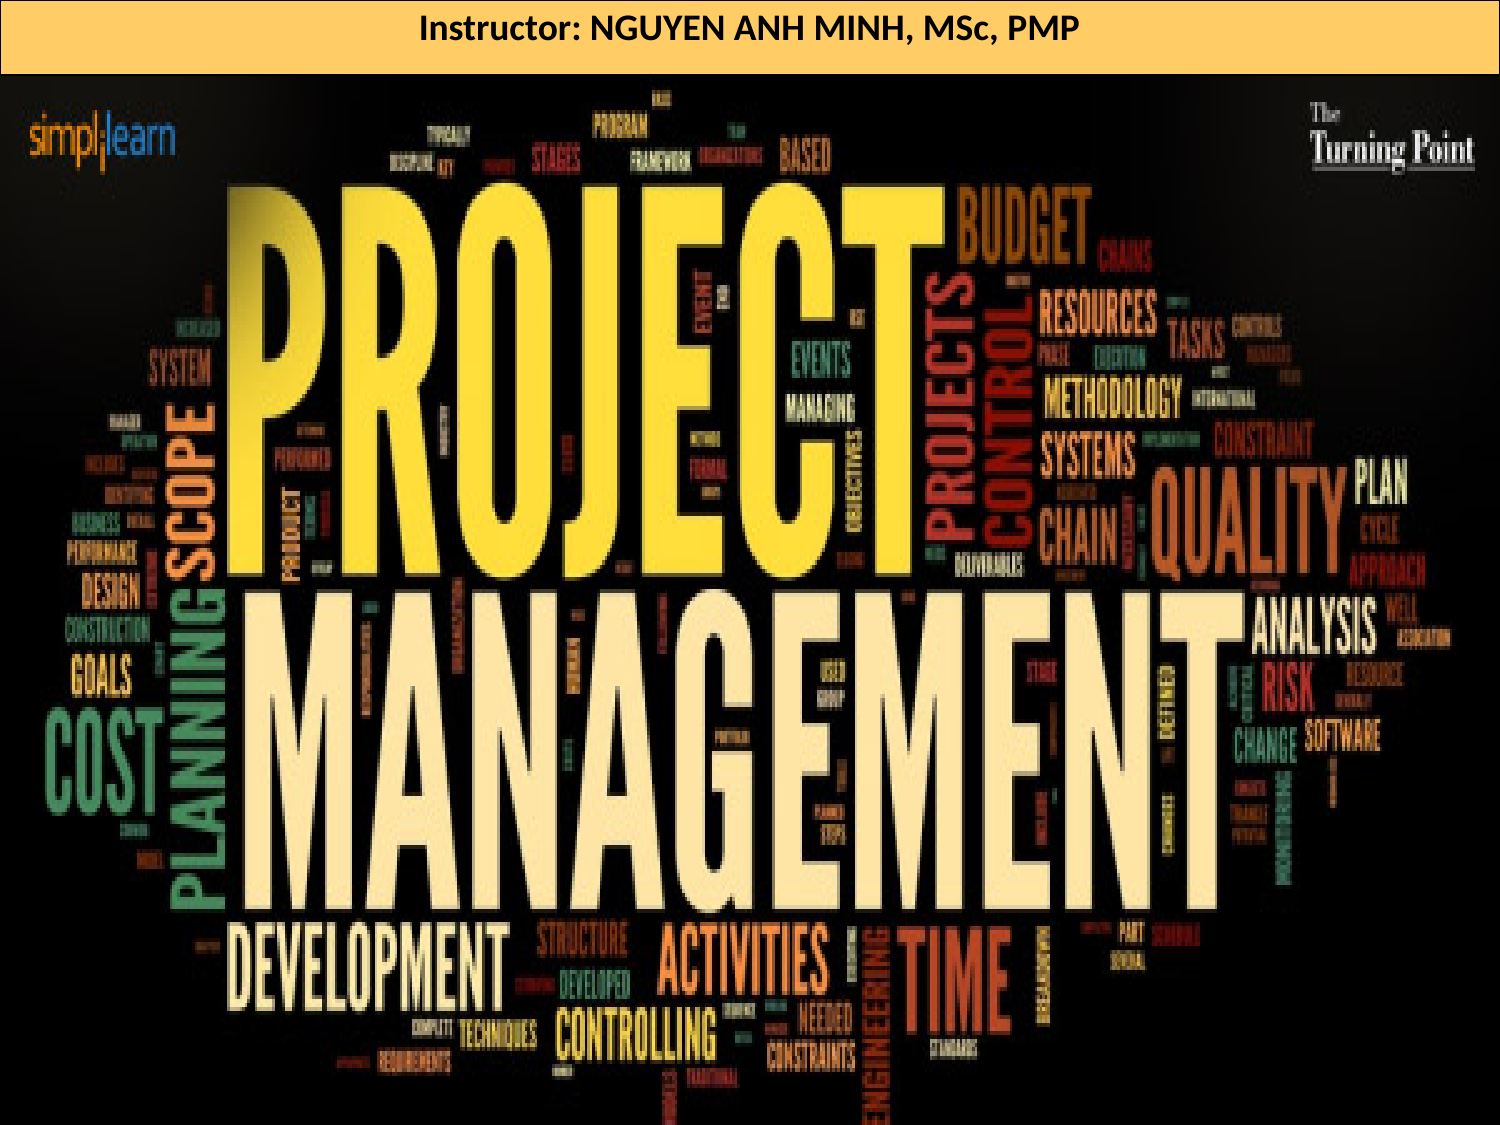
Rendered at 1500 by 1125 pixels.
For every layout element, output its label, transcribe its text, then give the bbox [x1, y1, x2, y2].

picture [0, 74, 1500, 1125]
text_box Instructor: NGUYEN ANH MINH, MSc, PMP [0, 0, 1500, 74]
